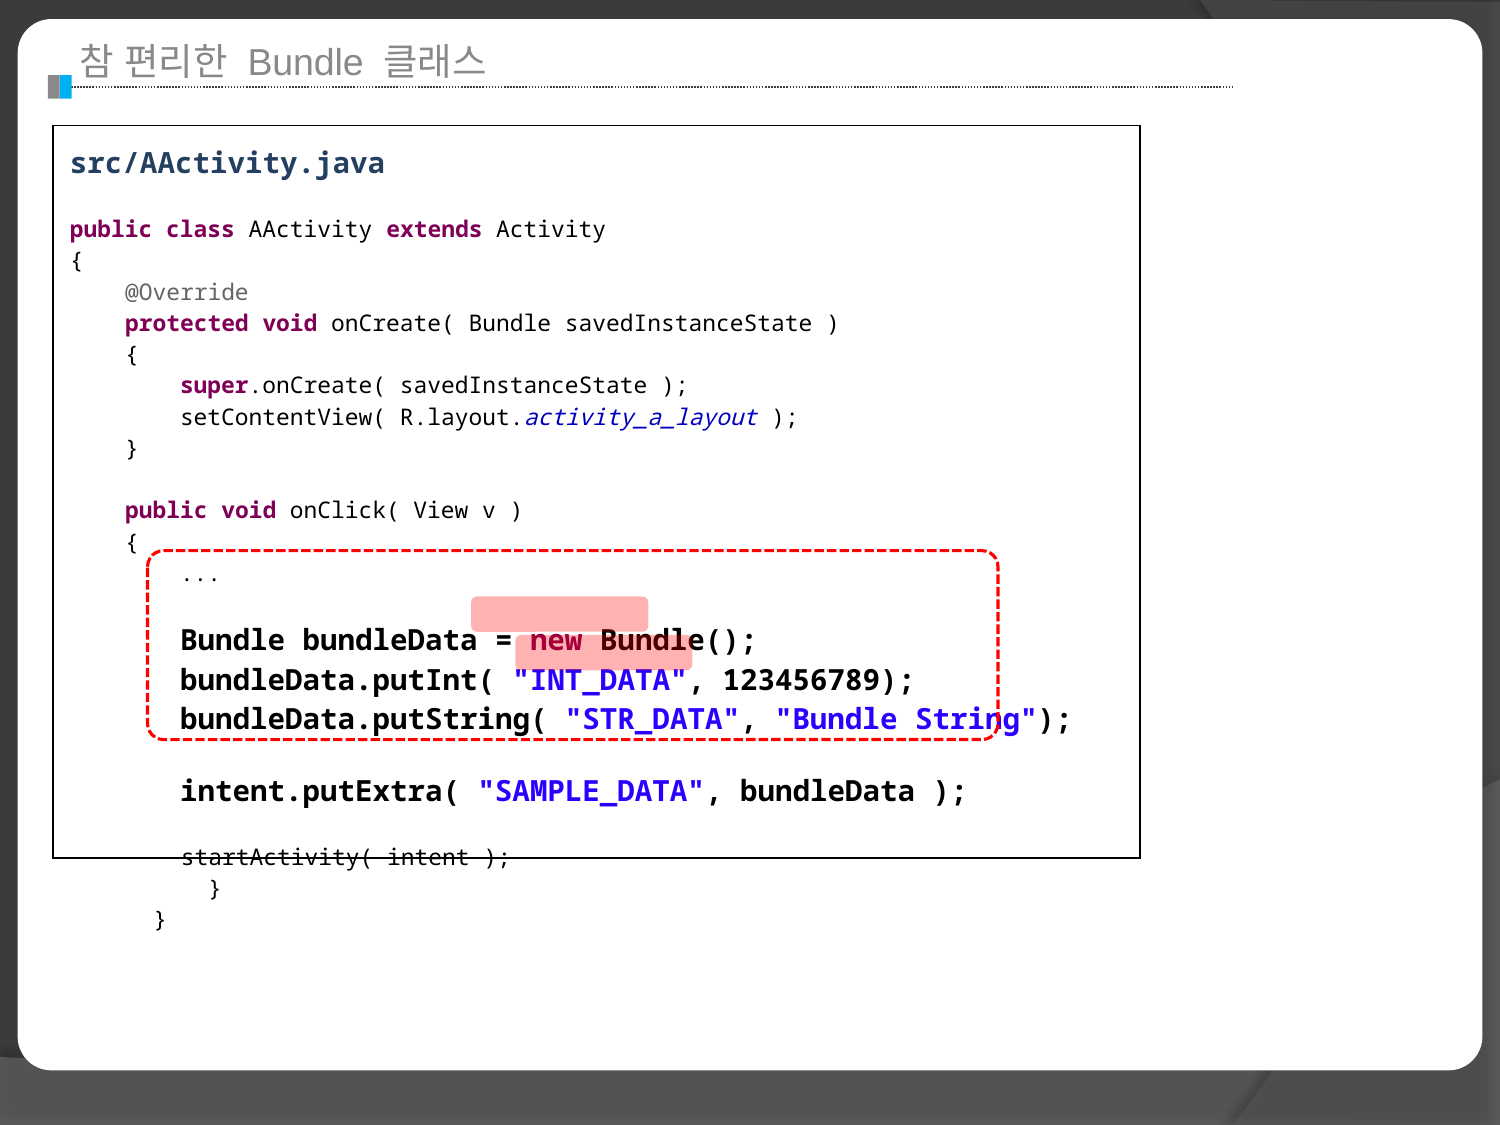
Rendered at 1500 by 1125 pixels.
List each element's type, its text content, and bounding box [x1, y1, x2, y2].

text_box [47, 74, 1235, 99]
table_header src/AActivity.java public class AActivity extends Activity { @Override protected void onCreate( Bundle savedInstanceState ) { super.onCreate( savedInstanceState ); setContentView( R.layout.activity_a_layout ); } public void onClick( View v ) { ... Bundle bundleData = new Bundle(); bundleData.putInt( "INT_DATA", 123456789); bundleData.putString( "STR_DATA", "Bundle String"); intent.putExtra( "SAMPLE_DATA", bundleData ); startActivity( intent ); } } [54, 126, 1139, 857]
text_box [471, 596, 649, 632]
text_box 참 편리한 Bundle 클래스 [64, 30, 1235, 65]
text_box [515, 634, 693, 671]
text_box [145, 549, 1000, 742]
